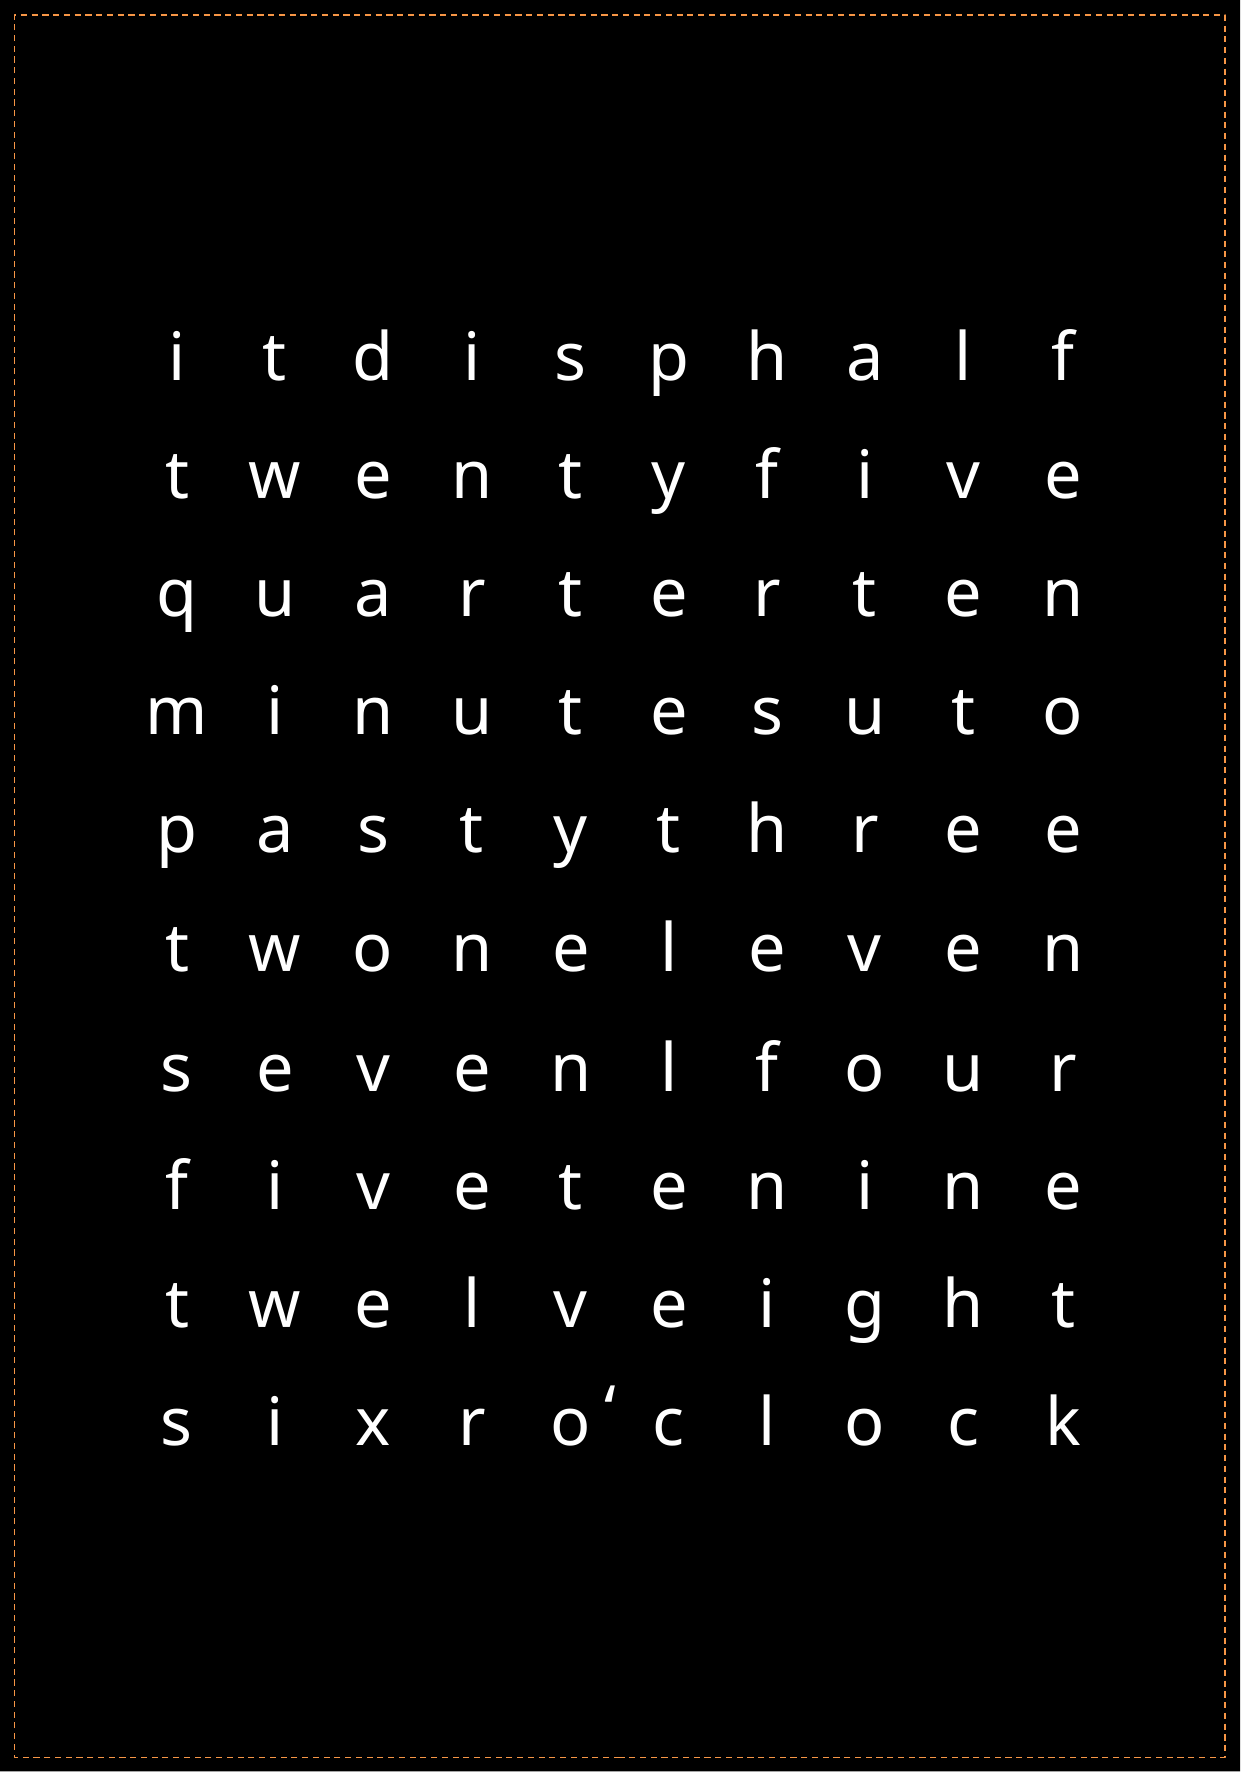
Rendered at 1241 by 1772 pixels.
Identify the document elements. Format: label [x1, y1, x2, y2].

text_box [127, 294, 1113, 1479]
text_box [0, 0, 1241, 1772]
text_box [12, 13, 1227, 1759]
